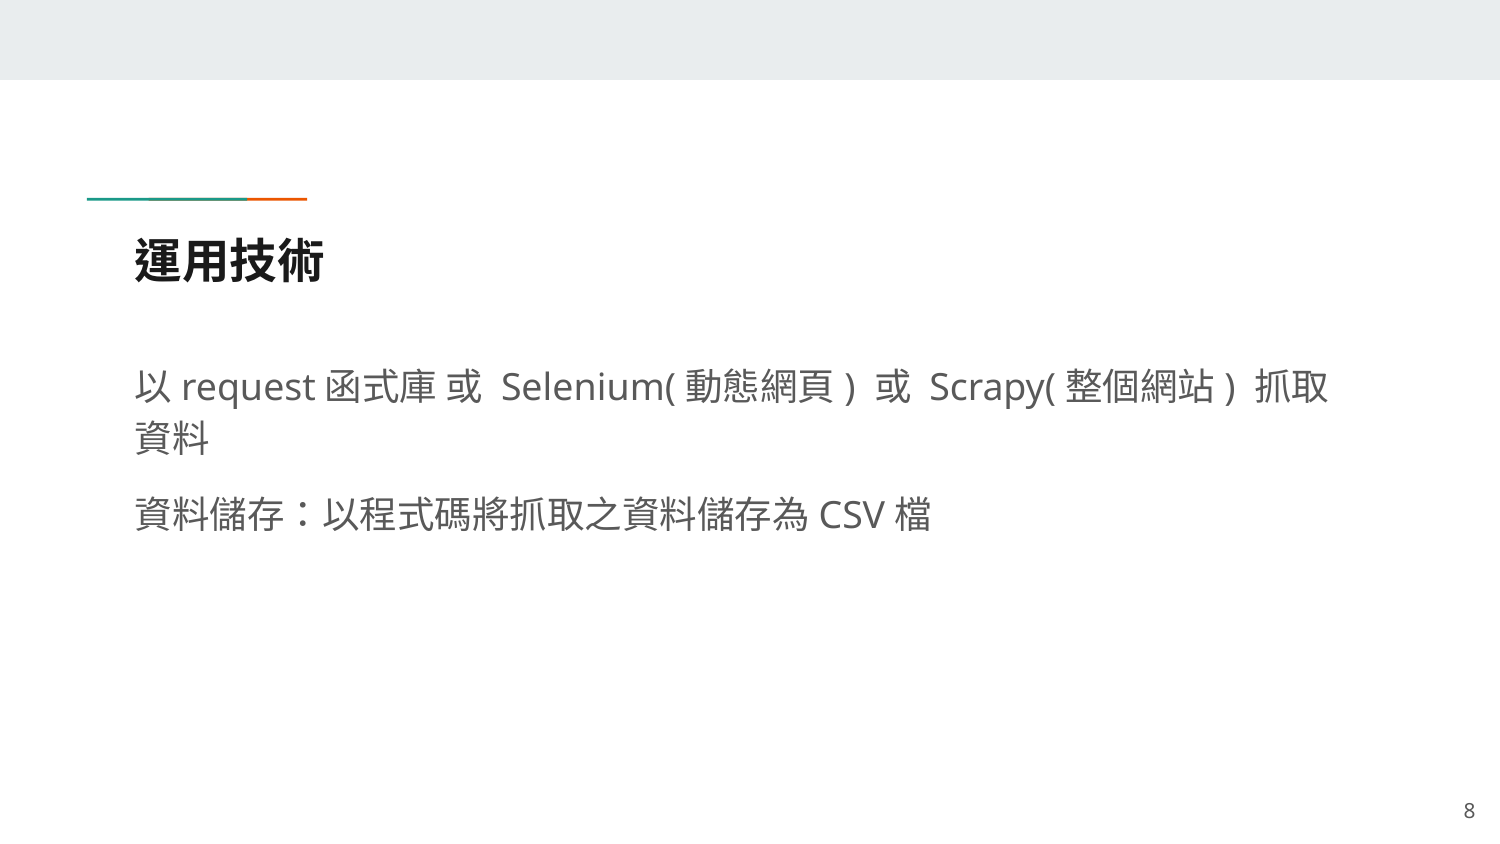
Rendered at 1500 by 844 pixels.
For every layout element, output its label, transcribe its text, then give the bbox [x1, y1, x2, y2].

title 運用技術 [119, 216, 1381, 305]
slide_number ‹#› [1400, 779, 1491, 844]
list 以request函式庫 或 Selenium(動態網頁) 或 Scrapy(整個網站) 抓取資料 資料儲存：以程式碼將抓取之資料儲存為CSV檔 [119, 341, 1381, 712]
